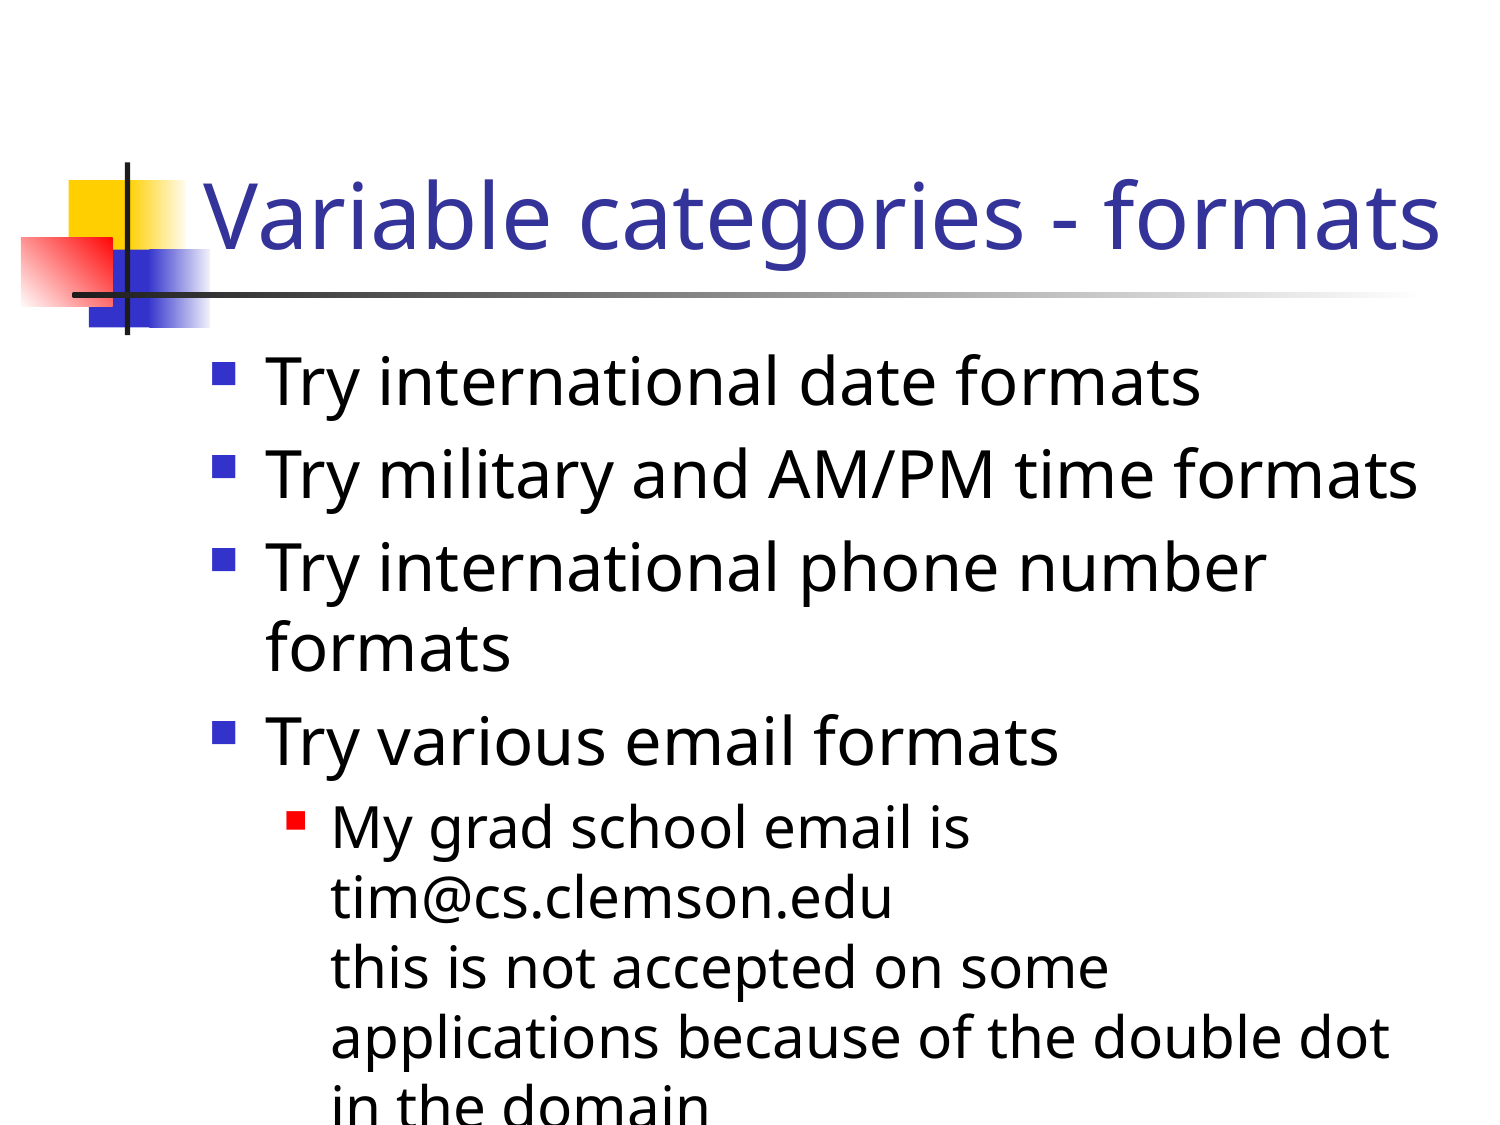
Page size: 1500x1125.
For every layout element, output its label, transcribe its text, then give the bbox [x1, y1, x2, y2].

list Try international date formats Try military and AM/PM time formats Try international phone number formats Try various email formats My grad school email is tim@cs.clemson.edu this is not accepted on some applications because of the double dot in the domain [193, 331, 1469, 1006]
title Variable categories - formats [188, 35, 1468, 275]
